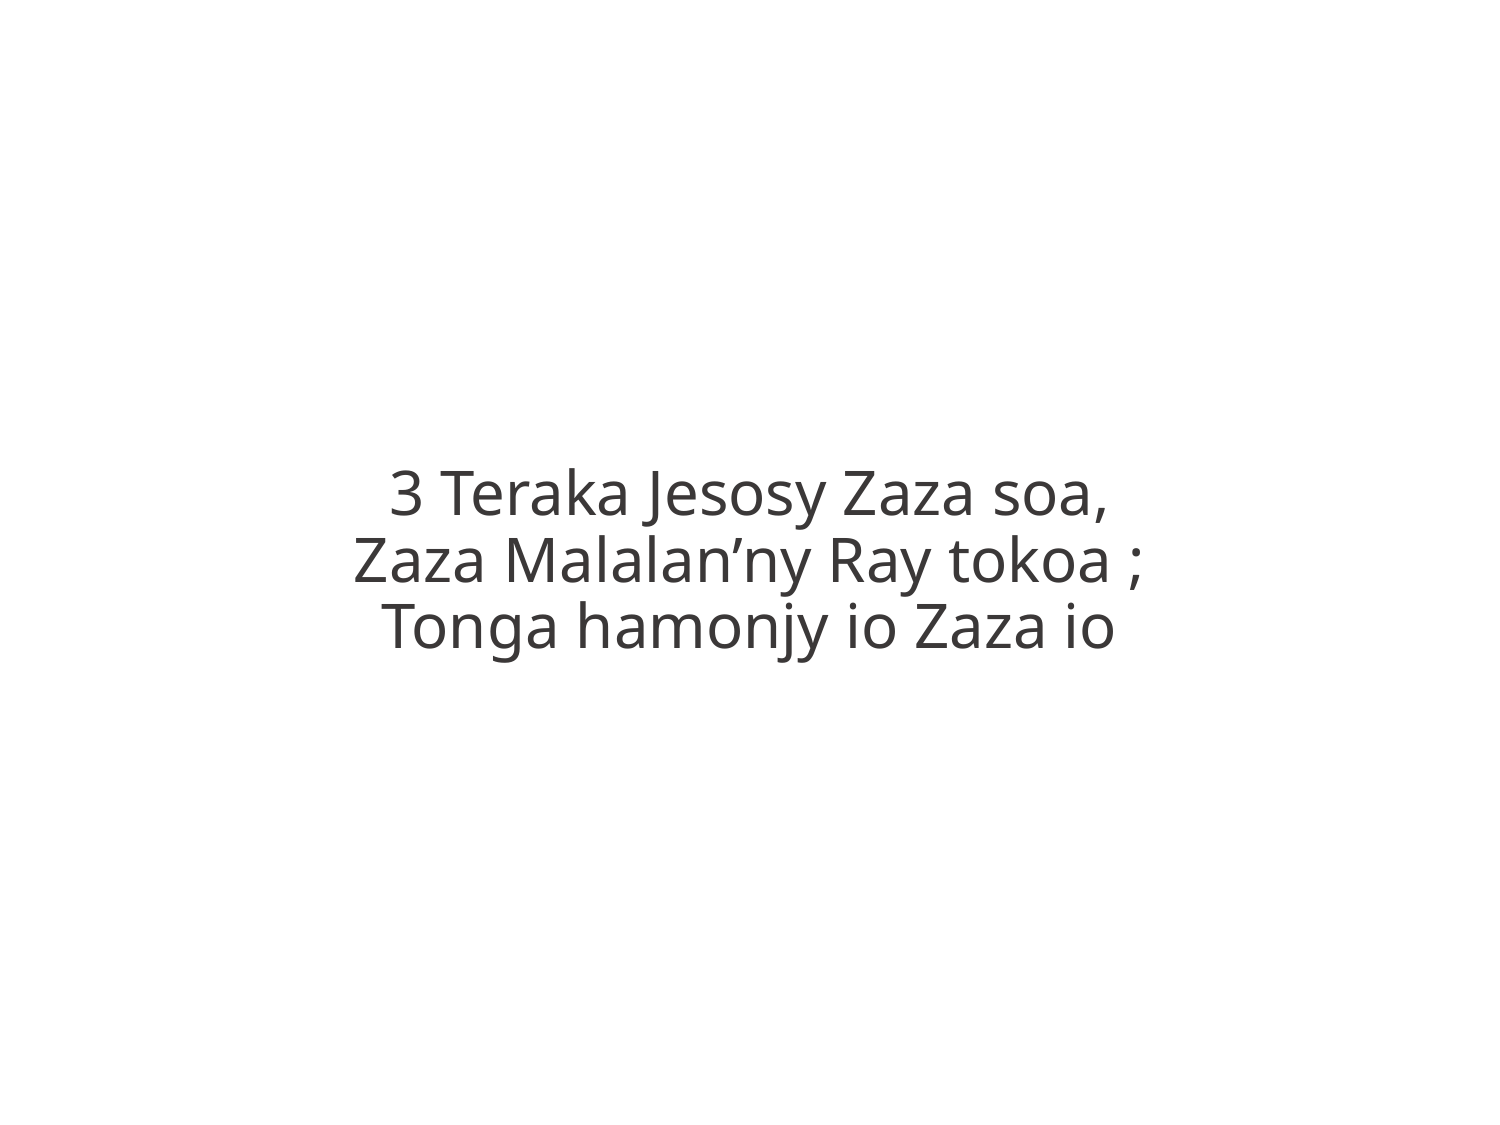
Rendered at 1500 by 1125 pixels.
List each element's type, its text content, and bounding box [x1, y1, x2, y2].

title 3 Teraka Jesosy Zaza soa, Zaza Malalan’ny Ray tokoa ; Tonga hamonjy io Zaza io [103, 453, 1397, 672]
